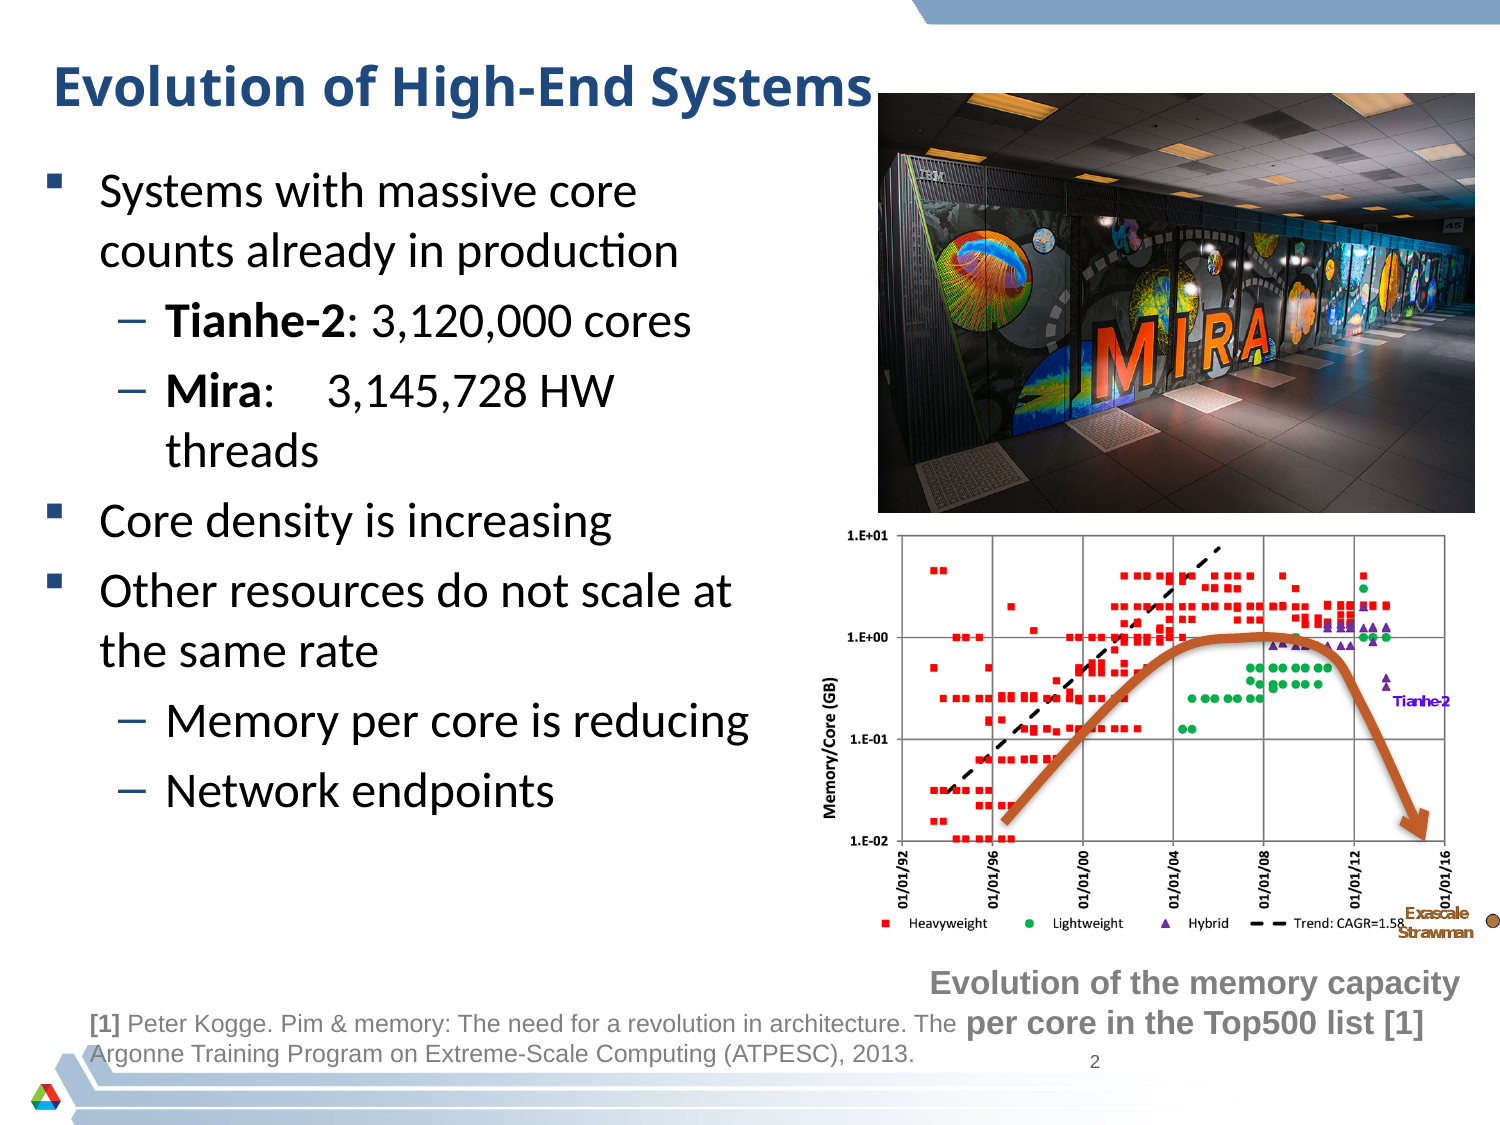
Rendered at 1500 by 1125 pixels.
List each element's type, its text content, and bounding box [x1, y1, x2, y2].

slide_number 2 [1074, 1042, 1425, 1103]
picture [821, 529, 1500, 938]
title Evolution of High-End Systems [37, 45, 1388, 233]
text_box [1] Peter Kogge. Pim & memory: The need for a revolution in architecture. The Argonne Training Program on Extreme-Scale Computing (ATPESC), 2013. [74, 999, 975, 1075]
picture [0, 1037, 1500, 1125]
text_box Evolution of the memory capacity per core in the Top500 list [1] [890, 954, 1500, 1049]
list Systems with massive core counts already in production Tianhe-2: 3,120,000 cores Mira: 3,145,728 HW threads Core density is increasing Other resources do not scale at the same rate Memory per core is reducing Network endpoints [28, 149, 788, 1000]
picture [0, 0, 1500, 26]
picture [878, 93, 1476, 513]
